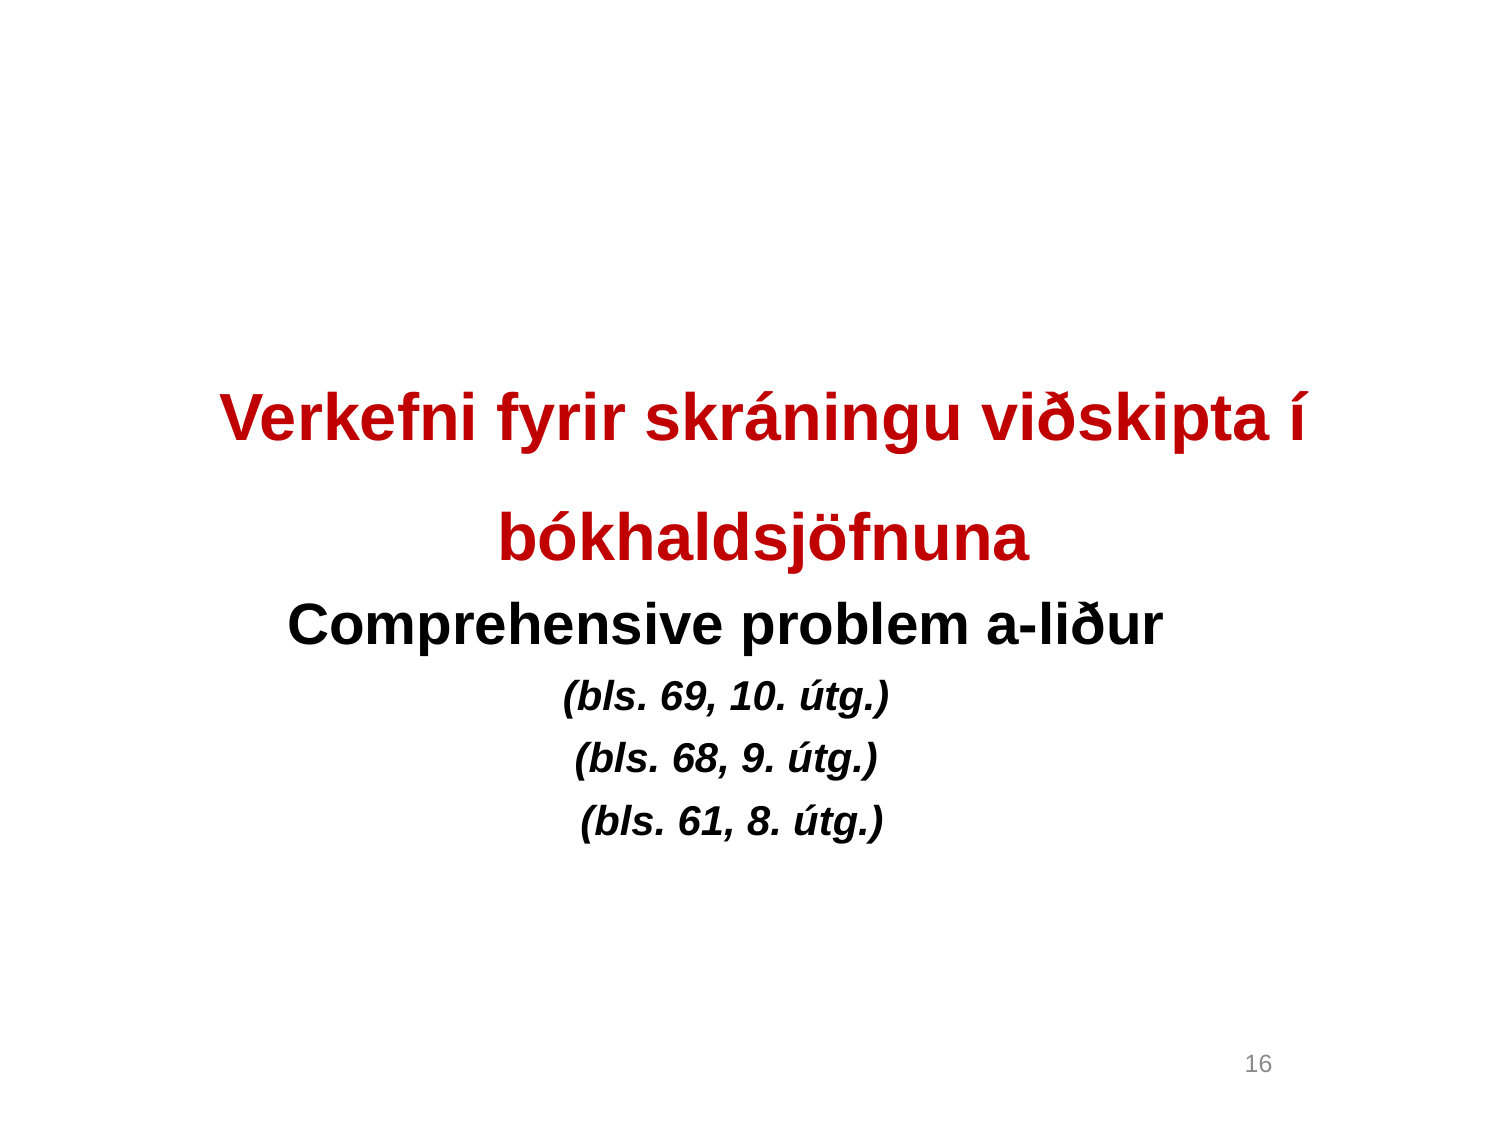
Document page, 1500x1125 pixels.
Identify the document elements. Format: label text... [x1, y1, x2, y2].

text_box Verkefni fyrir skráningu viðskipta í bókhaldsjöfnuna Comprehensive problem a-liður (bls. 69, 10. útg.) (bls. 68, 9. útg.) (bls. 61, 8. útg.) [123, 326, 1329, 851]
slide_number 16 [975, 1025, 1288, 1100]
